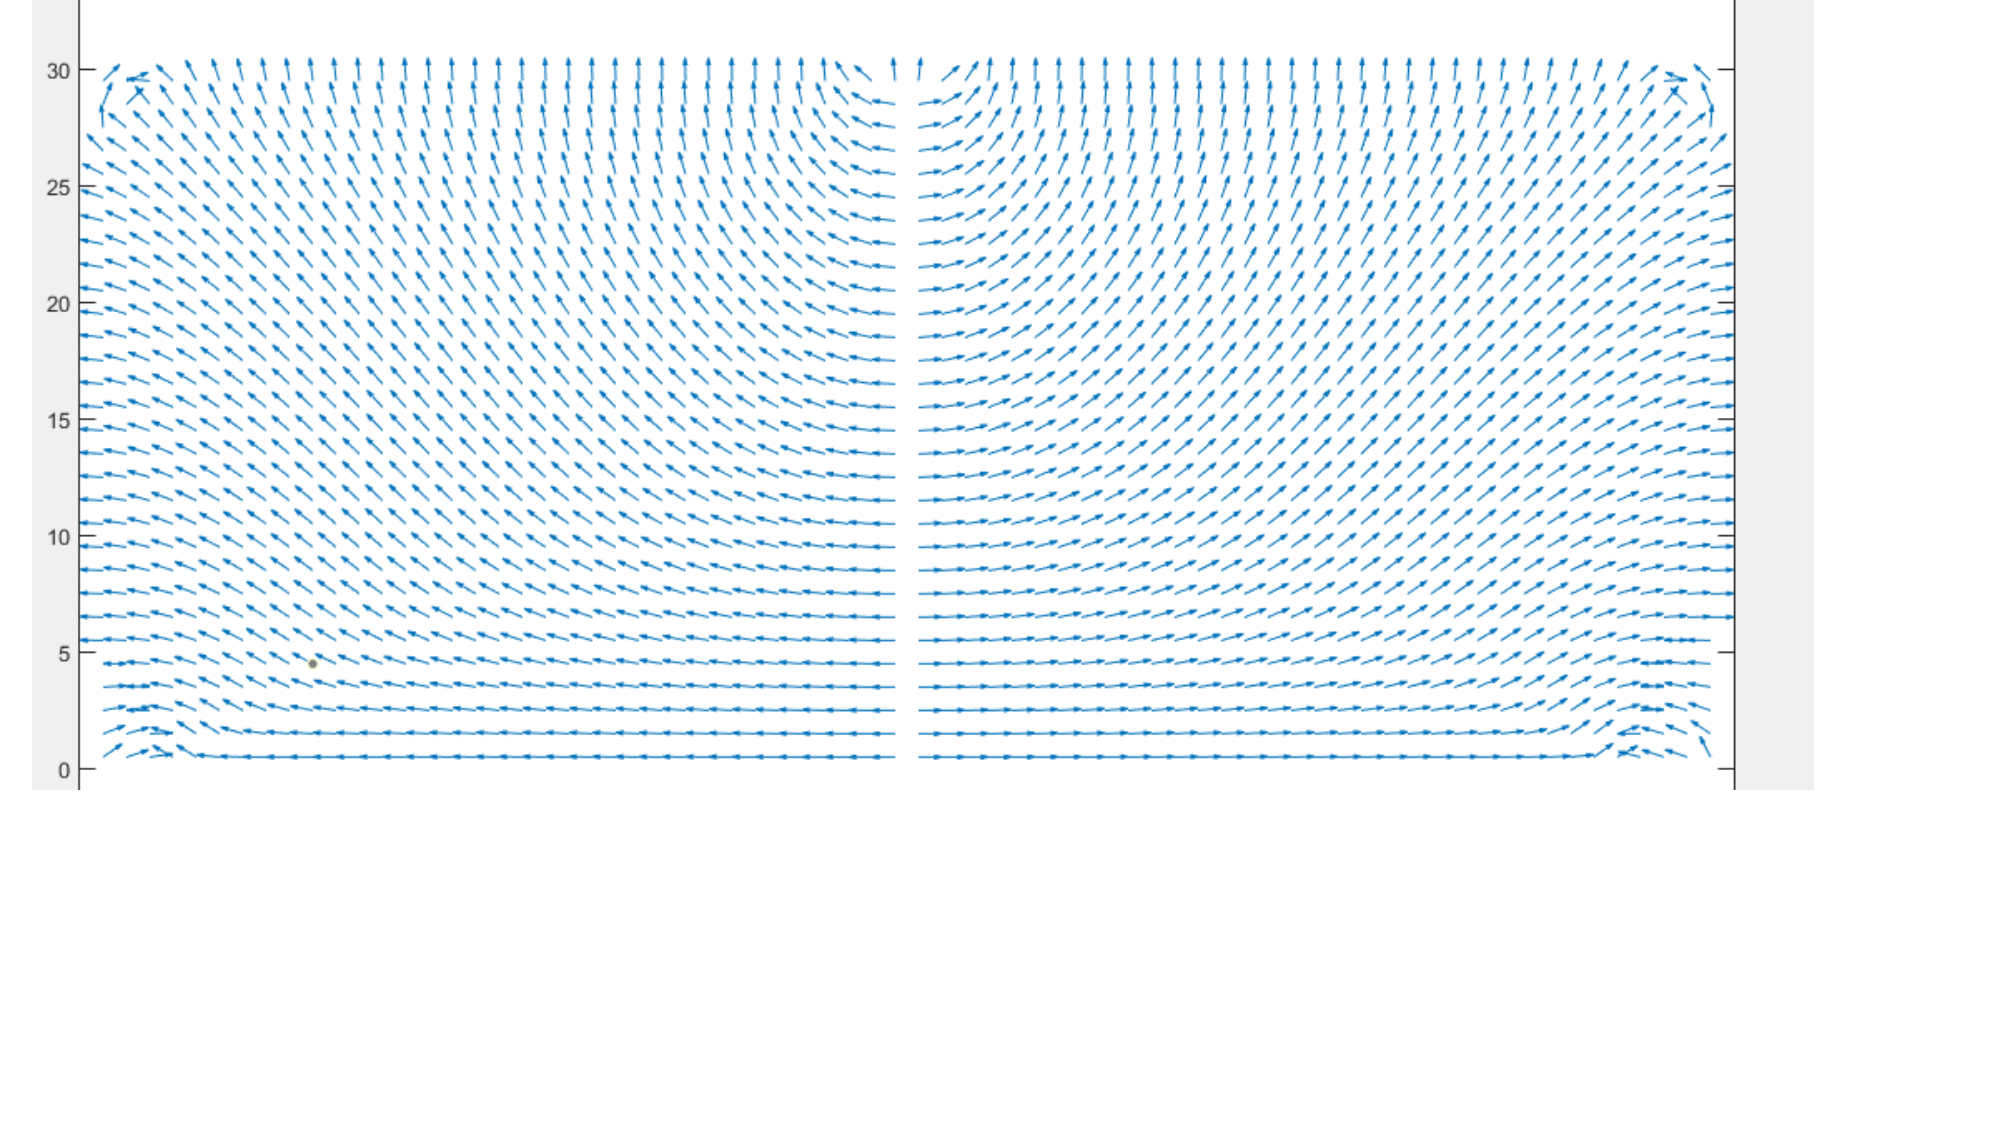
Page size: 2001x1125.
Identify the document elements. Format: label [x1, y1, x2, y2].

picture [32, 0, 1814, 790]
